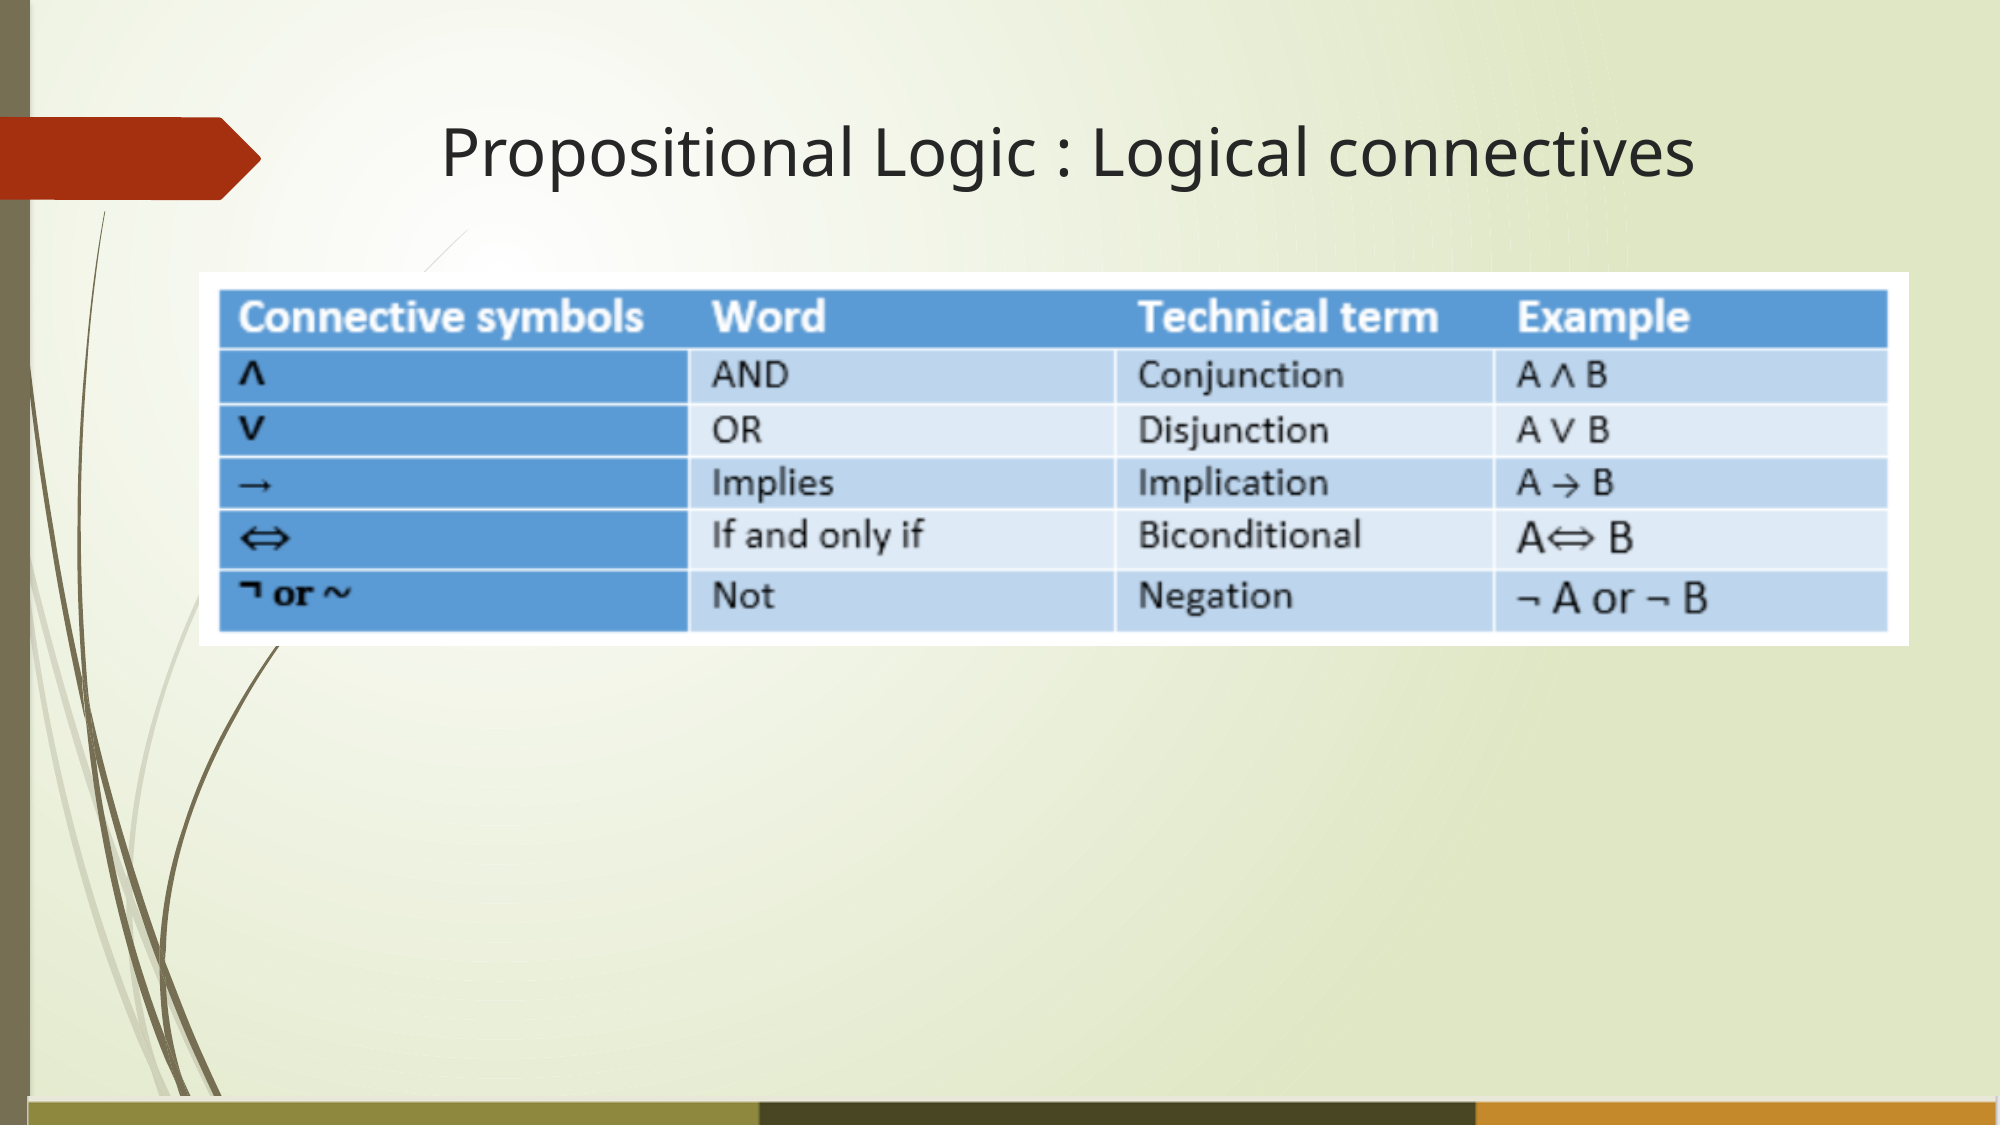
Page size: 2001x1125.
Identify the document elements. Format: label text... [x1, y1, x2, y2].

picture [199, 272, 1910, 646]
title Propositional Logic : Logical connectives [425, 102, 1888, 269]
picture [27, 1096, 2000, 1125]
